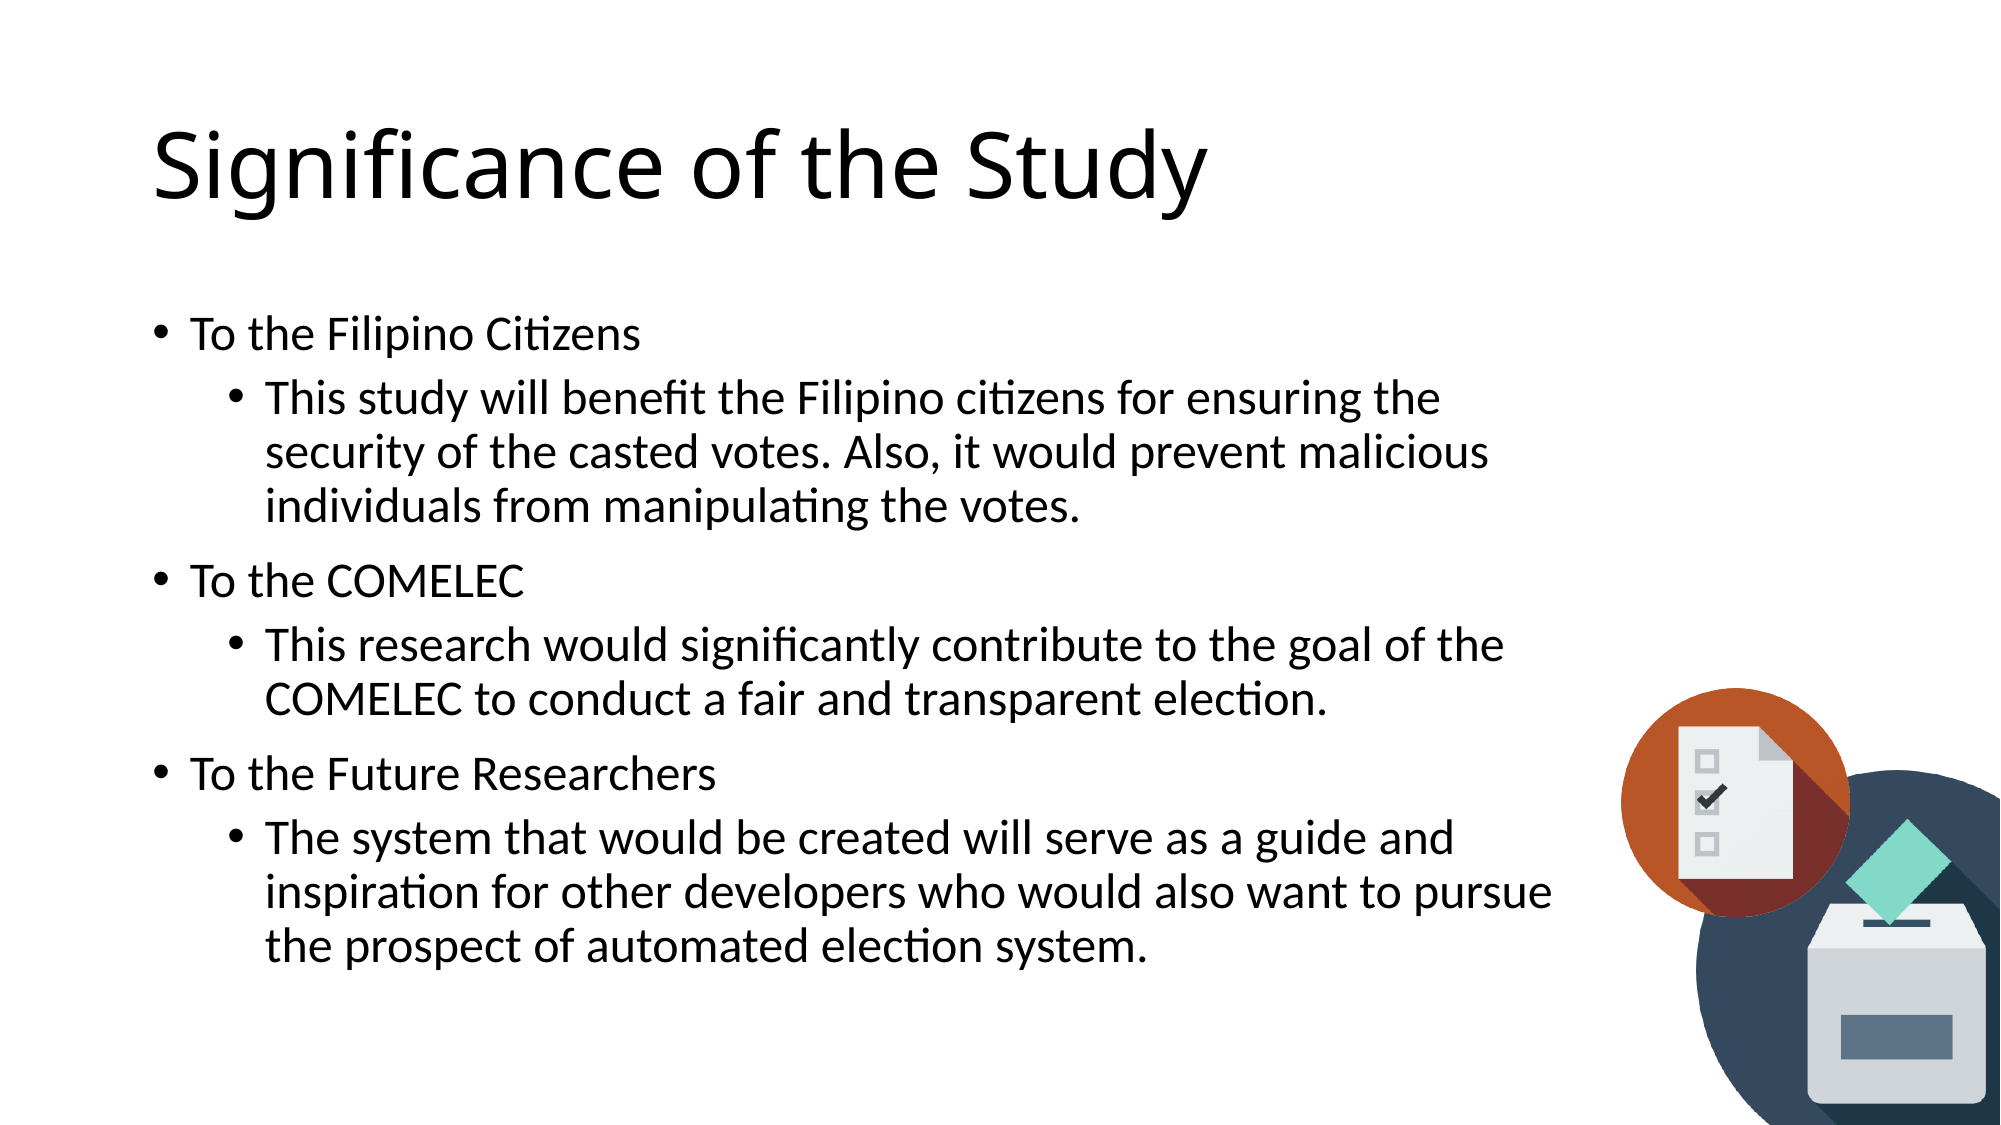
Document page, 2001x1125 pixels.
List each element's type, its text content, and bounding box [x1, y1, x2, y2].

title Significance of the Study [137, 59, 1863, 278]
list To the Filipino Citizens This study will benefit the Filipino citizens for ensuring the security of the casted votes. Also, it would prevent malicious individuals from manipulating the votes. To the COMELEC This research would significantly contribute to the goal of the COMELEC to conduct a fair and transparent election. To the Future Researchers The system that would be created will serve as a guide and inspiration for other developers who would also want to pursue the prospect of automated election system. [137, 299, 1622, 1014]
picture [1621, 688, 2000, 1125]
